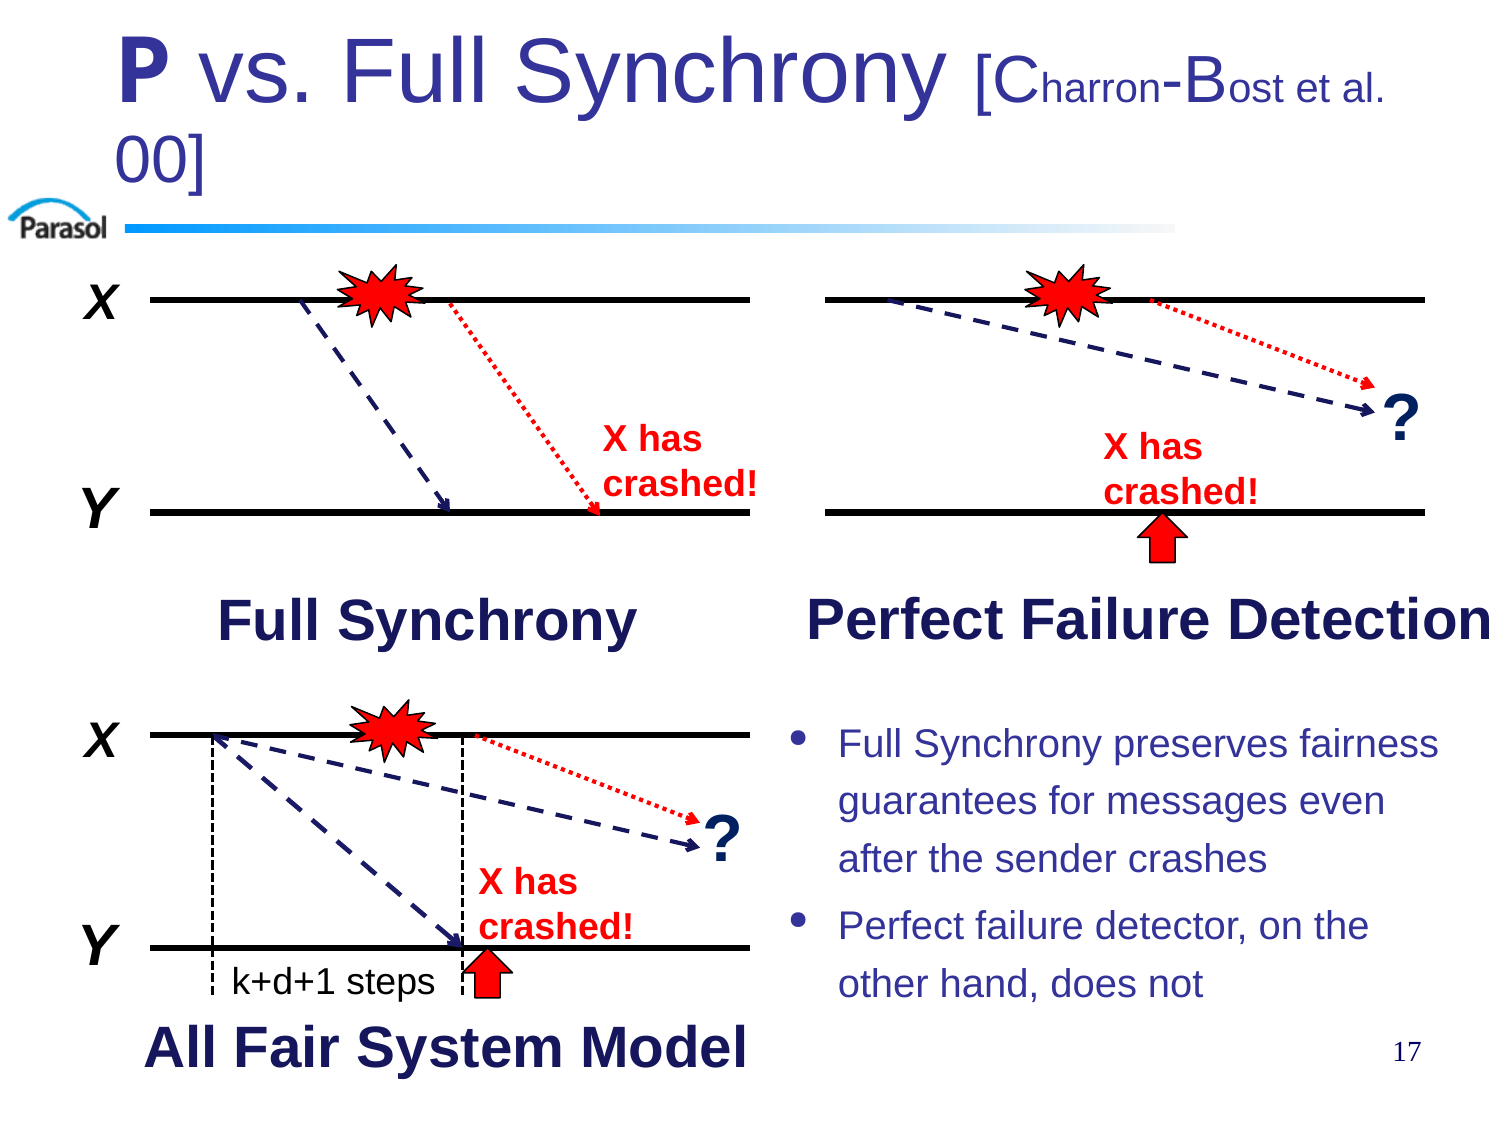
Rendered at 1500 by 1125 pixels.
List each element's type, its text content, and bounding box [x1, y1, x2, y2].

text_box k+d+1 steps [216, 956, 451, 1001]
text_box Full Synchrony [202, 575, 654, 660]
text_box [418, 334, 632, 485]
title P vs. Full Synchrony [Charron-Bost et al. 00] [99, 0, 1500, 206]
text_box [268, 330, 482, 482]
list Full Synchrony preserves fairness guarantees for messages even after the sender crashes Perfect failure detector, on the other hand, does not [774, 699, 1463, 1076]
text_box X has crashed! [588, 406, 774, 512]
text_box X has crashed! [466, 855, 650, 946]
text_box [462, 955, 513, 998]
text_box [398, 309, 411, 318]
text_box Y [62, 900, 132, 985]
text_box ? [1366, 366, 1437, 462]
text_box Y [62, 462, 132, 548]
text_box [474, 734, 701, 823]
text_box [212, 734, 463, 865]
text_box [337, 264, 423, 299]
text_box X has crashed! [1088, 422, 1275, 511]
picture [0, 187, 116, 277]
text_box All Fair System Model [128, 1001, 765, 1087]
text_box ? [687, 787, 759, 883]
text_box [356, 309, 394, 328]
text_box X [69, 699, 133, 775]
text_box Perfect Failure Detection [791, 573, 1500, 659]
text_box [463, 734, 701, 848]
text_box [212, 874, 463, 948]
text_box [1149, 299, 1376, 388]
text_box [1024, 264, 1111, 297]
text_box [349, 699, 436, 732]
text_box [887, 299, 1376, 413]
text_box [1137, 521, 1188, 563]
slide_number 17 [1124, 1012, 1438, 1088]
text_box X [69, 262, 133, 338]
